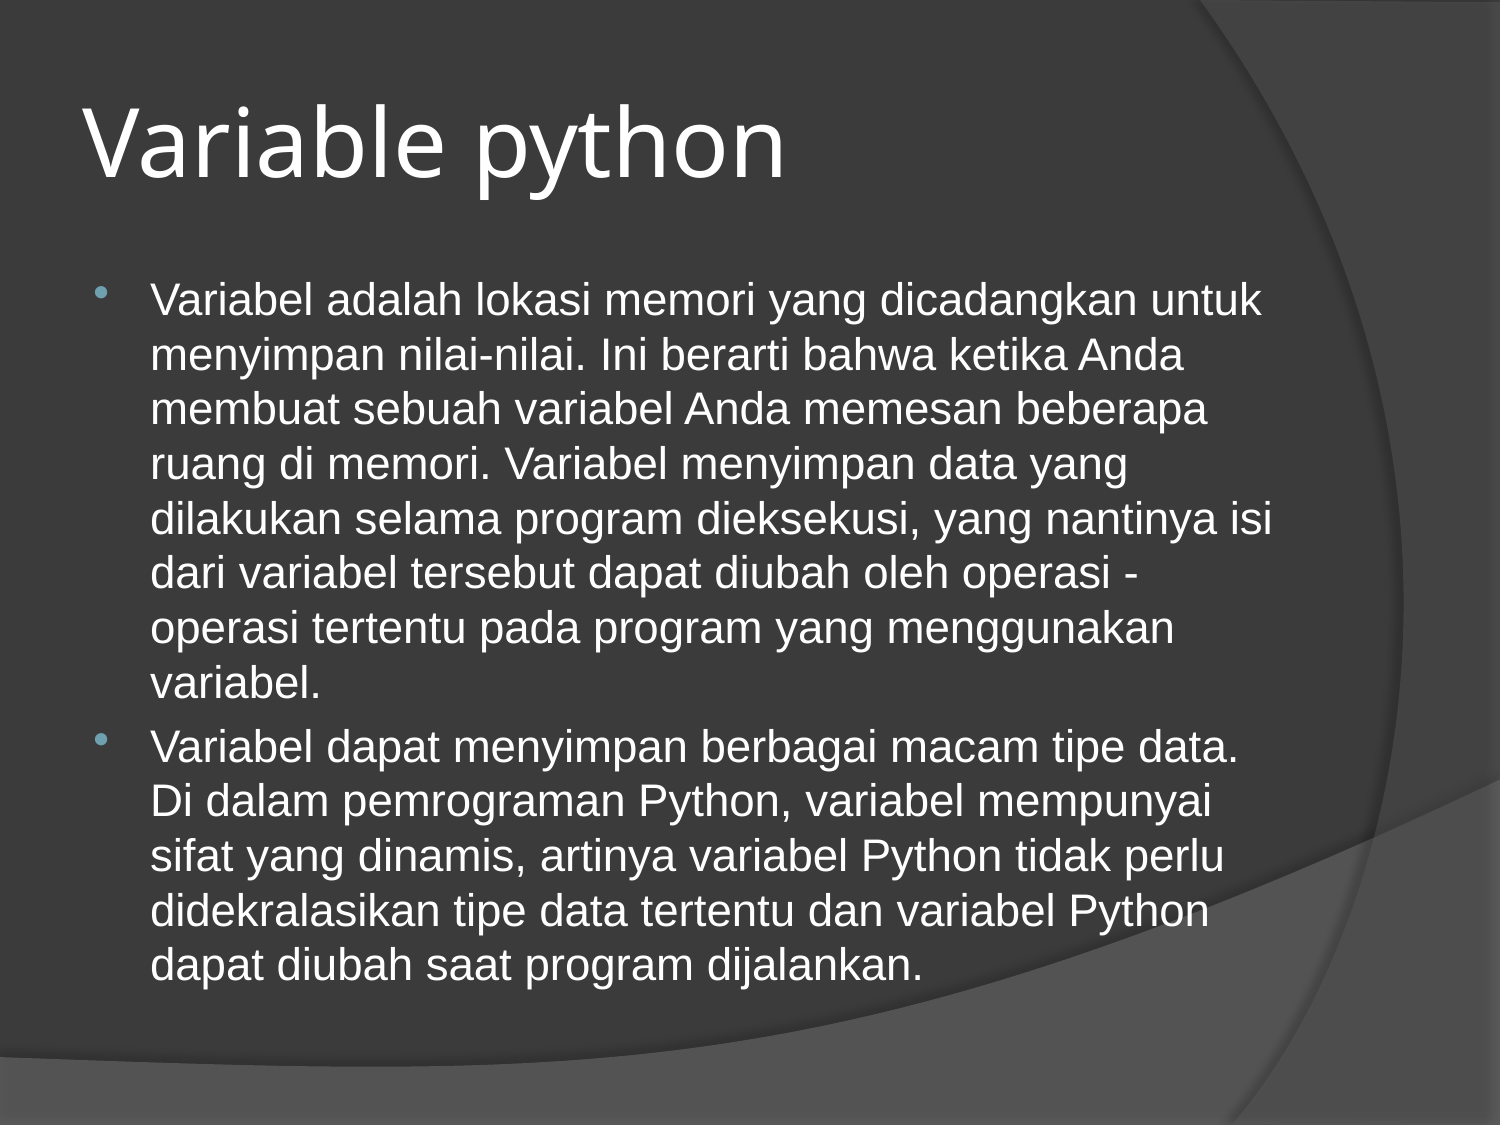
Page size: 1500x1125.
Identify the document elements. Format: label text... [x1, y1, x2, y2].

title Variable python [75, 45, 1300, 233]
list Variabel adalah lokasi memori yang dicadangkan untuk menyimpan nilai-nilai. Ini berarti bahwa ketika Anda membuat sebuah variabel Anda memesan beberapa ruang di memori. Variabel menyimpan data yang dilakukan selama program dieksekusi, yang nantinya isi dari variabel tersebut dapat diubah oleh operasi - operasi tertentu pada program yang menggunakan variabel. Variabel dapat menyimpan berbagai macam tipe data. Di dalam pemrograman Python, variabel mempunyai sifat yang dinamis, artinya variabel Python tidak perlu didekralasikan tipe data tertentu dan variabel Python dapat diubah saat program dijalankan. [75, 262, 1300, 1005]
